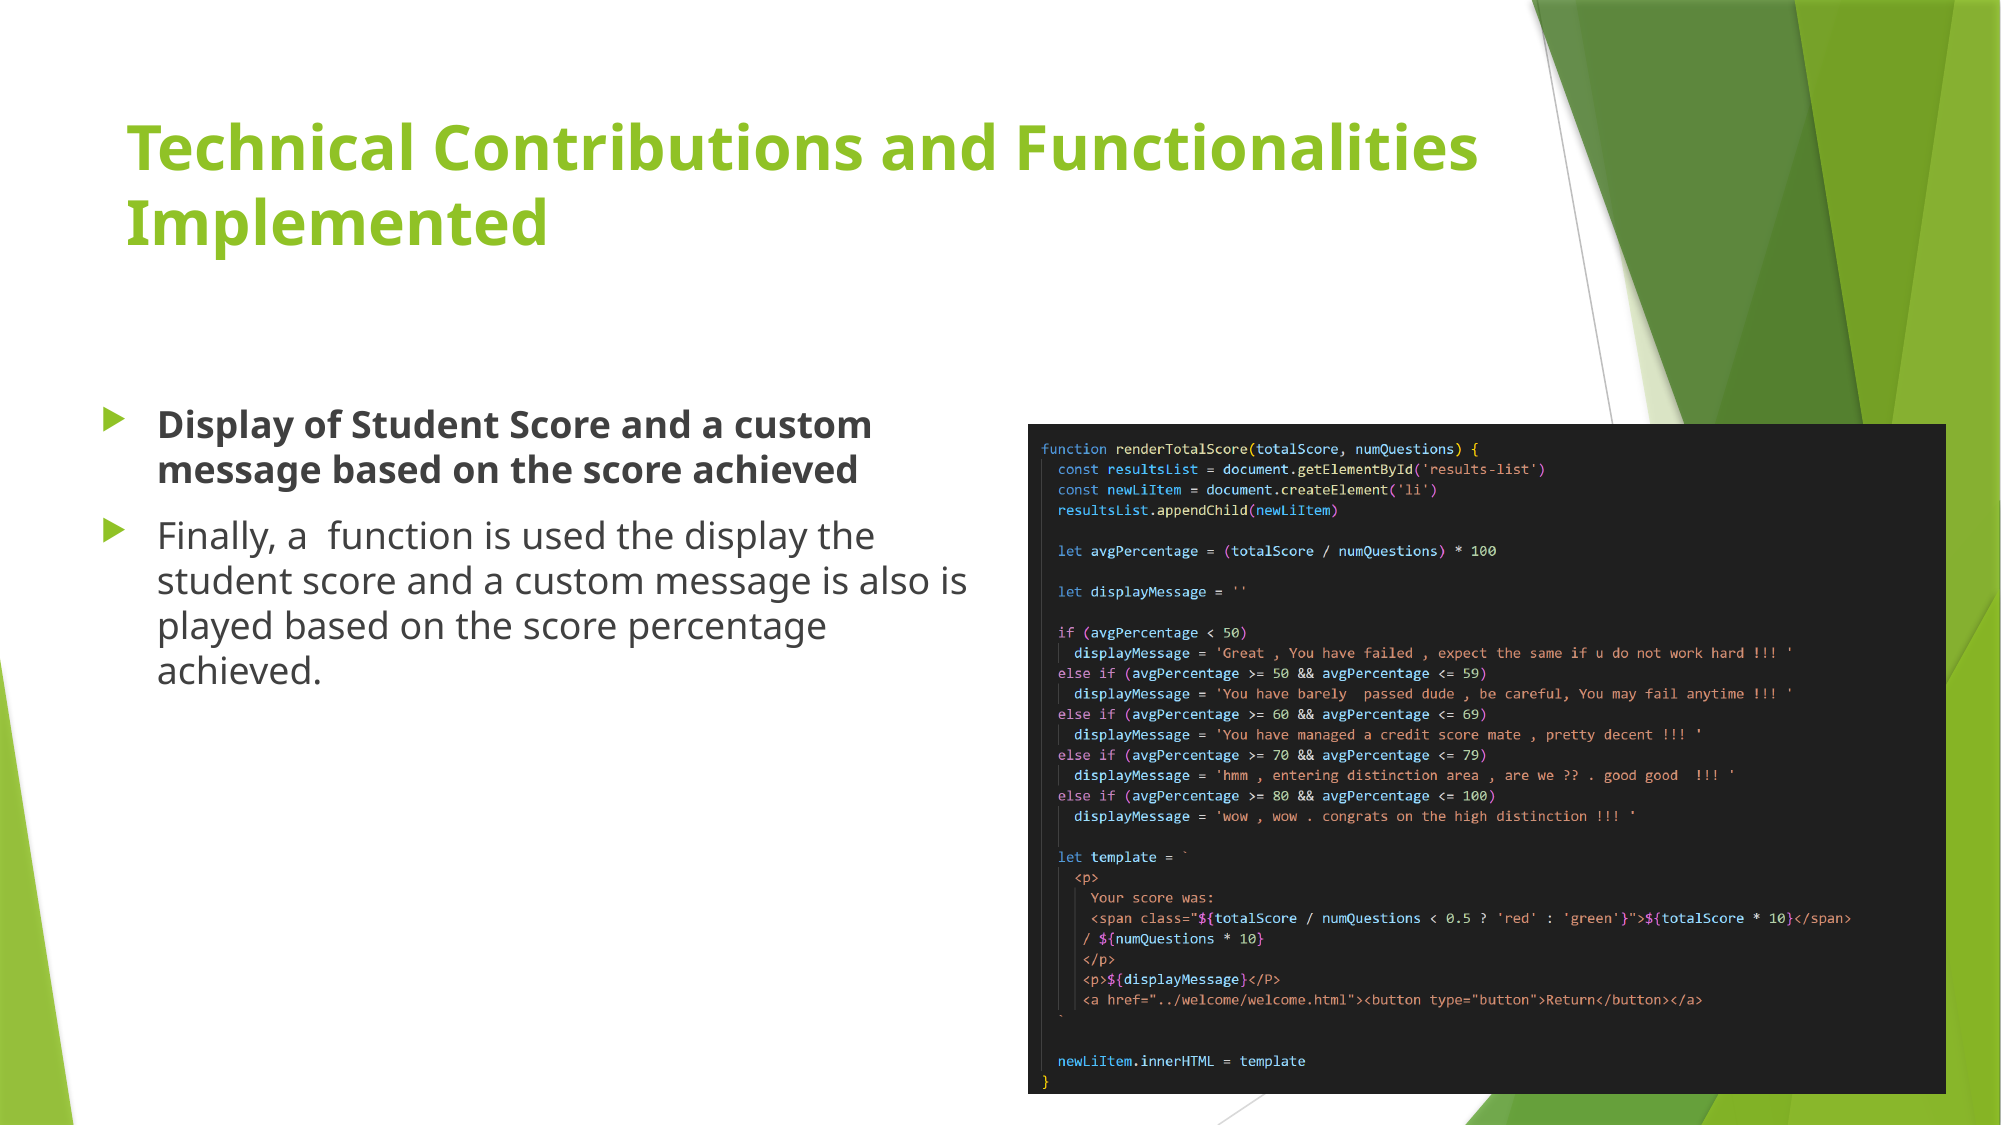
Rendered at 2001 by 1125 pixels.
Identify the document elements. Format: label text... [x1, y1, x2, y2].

title Technical Contributions and Functionalities Implemented [111, 99, 1522, 317]
list Display of Student Score and a custom message based on the score achieved Finally, a function is used the display the student score and a custom message is also is played based on the score percentage achieved. [85, 393, 1017, 1108]
picture [1027, 423, 1946, 1094]
